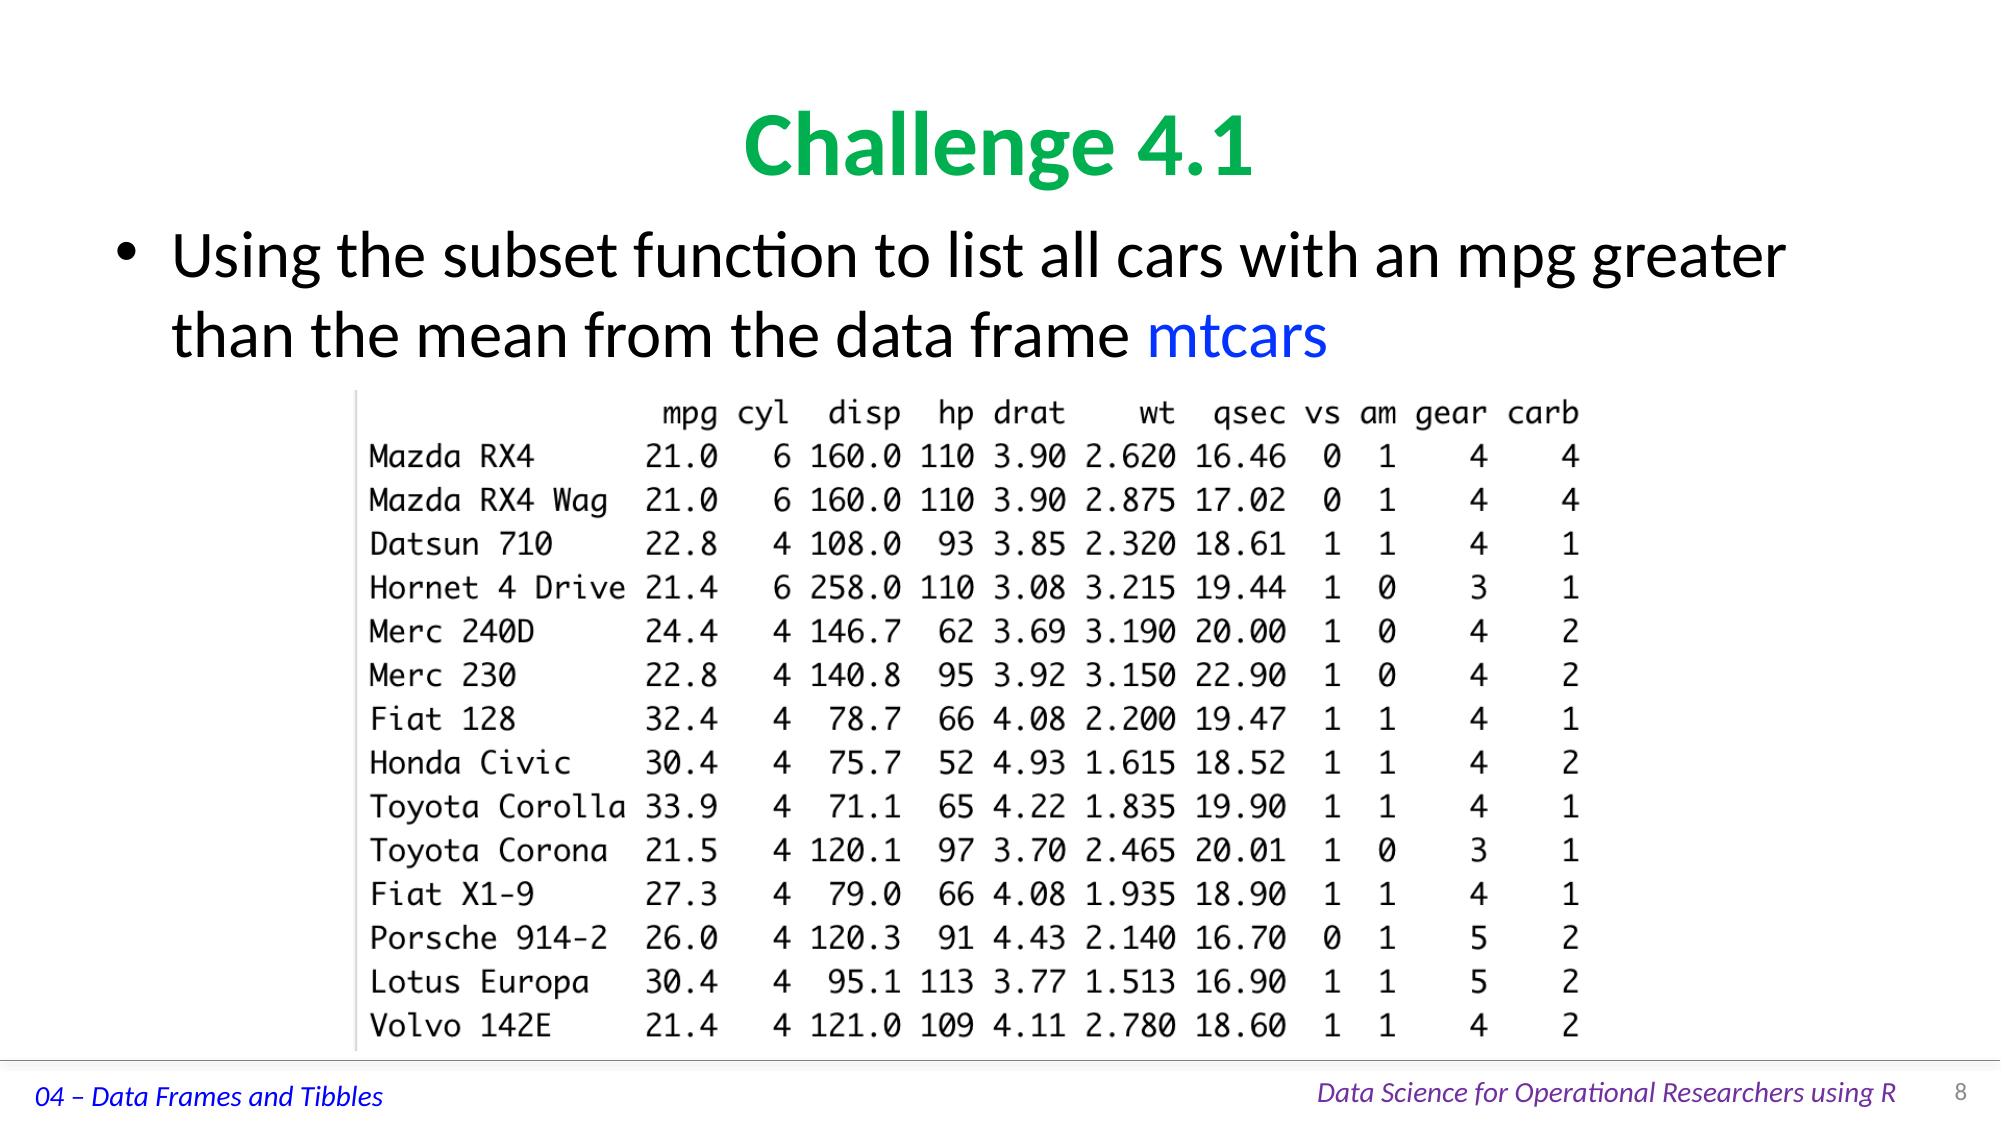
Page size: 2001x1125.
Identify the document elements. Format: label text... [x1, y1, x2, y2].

title Challenge 4.1 [99, 45, 1900, 202]
picture [352, 390, 1593, 1052]
list Using the subset function to list all cars with an mpg greater than the mean from the data frame mtcars [99, 202, 1900, 391]
slide_number 8 [1899, 1060, 1983, 1120]
